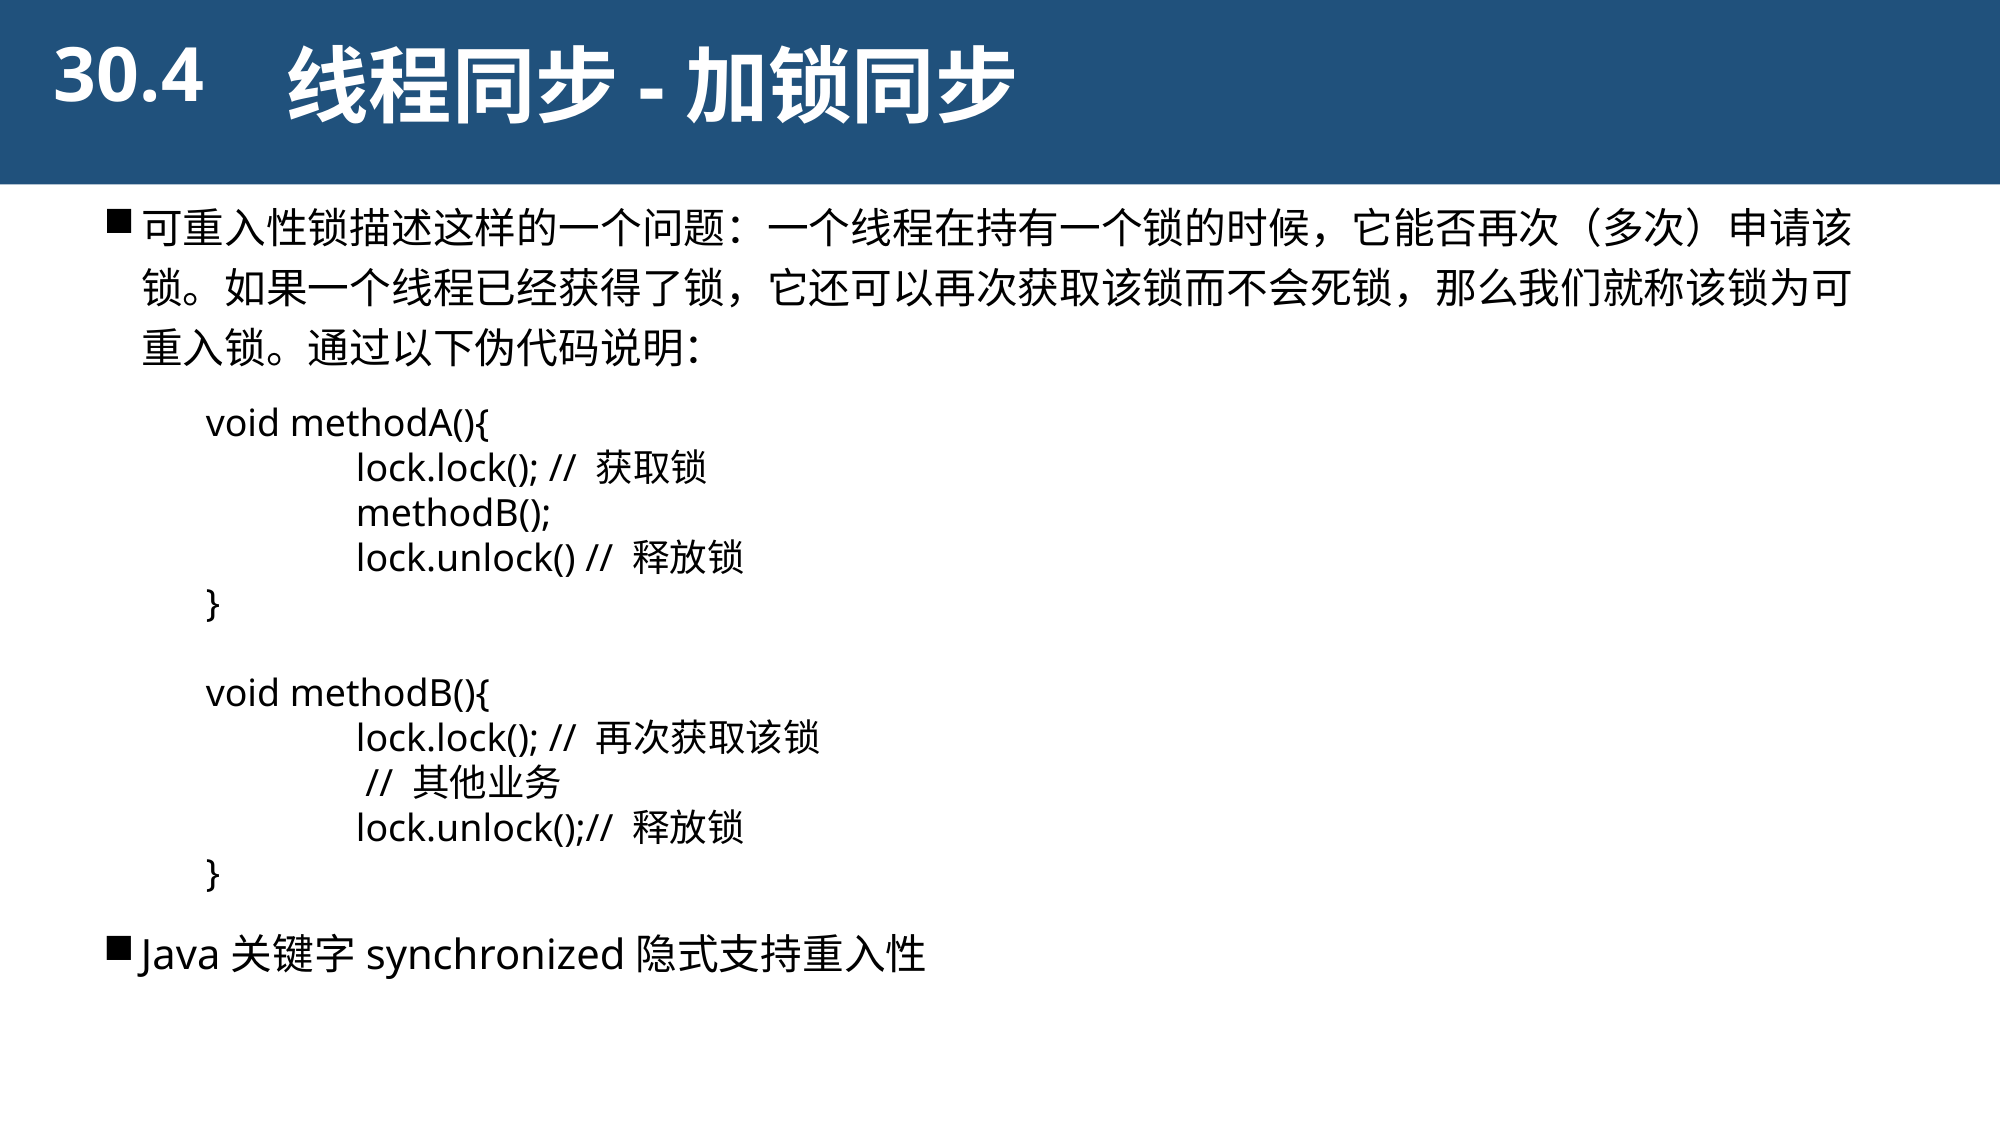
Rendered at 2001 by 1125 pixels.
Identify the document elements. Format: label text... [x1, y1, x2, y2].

text_box Java关键字synchronized隐式支持重入性 [88, 910, 1897, 1121]
text_box void methodA(){ lock.lock(); // 获取锁 methodB(); lock.unlock() // 释放锁 } void methodB(){ lock.lock(); // 再次获取该锁 // 其他业务 lock.unlock();// 释放锁 } [190, 391, 1191, 902]
text_box 可重入性锁描述这样的一个问题：一个线程在持有一个锁的时候，它能否再次（多次）申请该锁。如果一个线程已经获得了锁，它还可以再次获取该锁而不会死锁，那么我们就称该锁为可重入锁。通过以下伪代码说明： [88, 184, 1897, 394]
list 线程同步-加锁同步 [270, 36, 1730, 119]
list 30.4 [38, 28, 244, 166]
